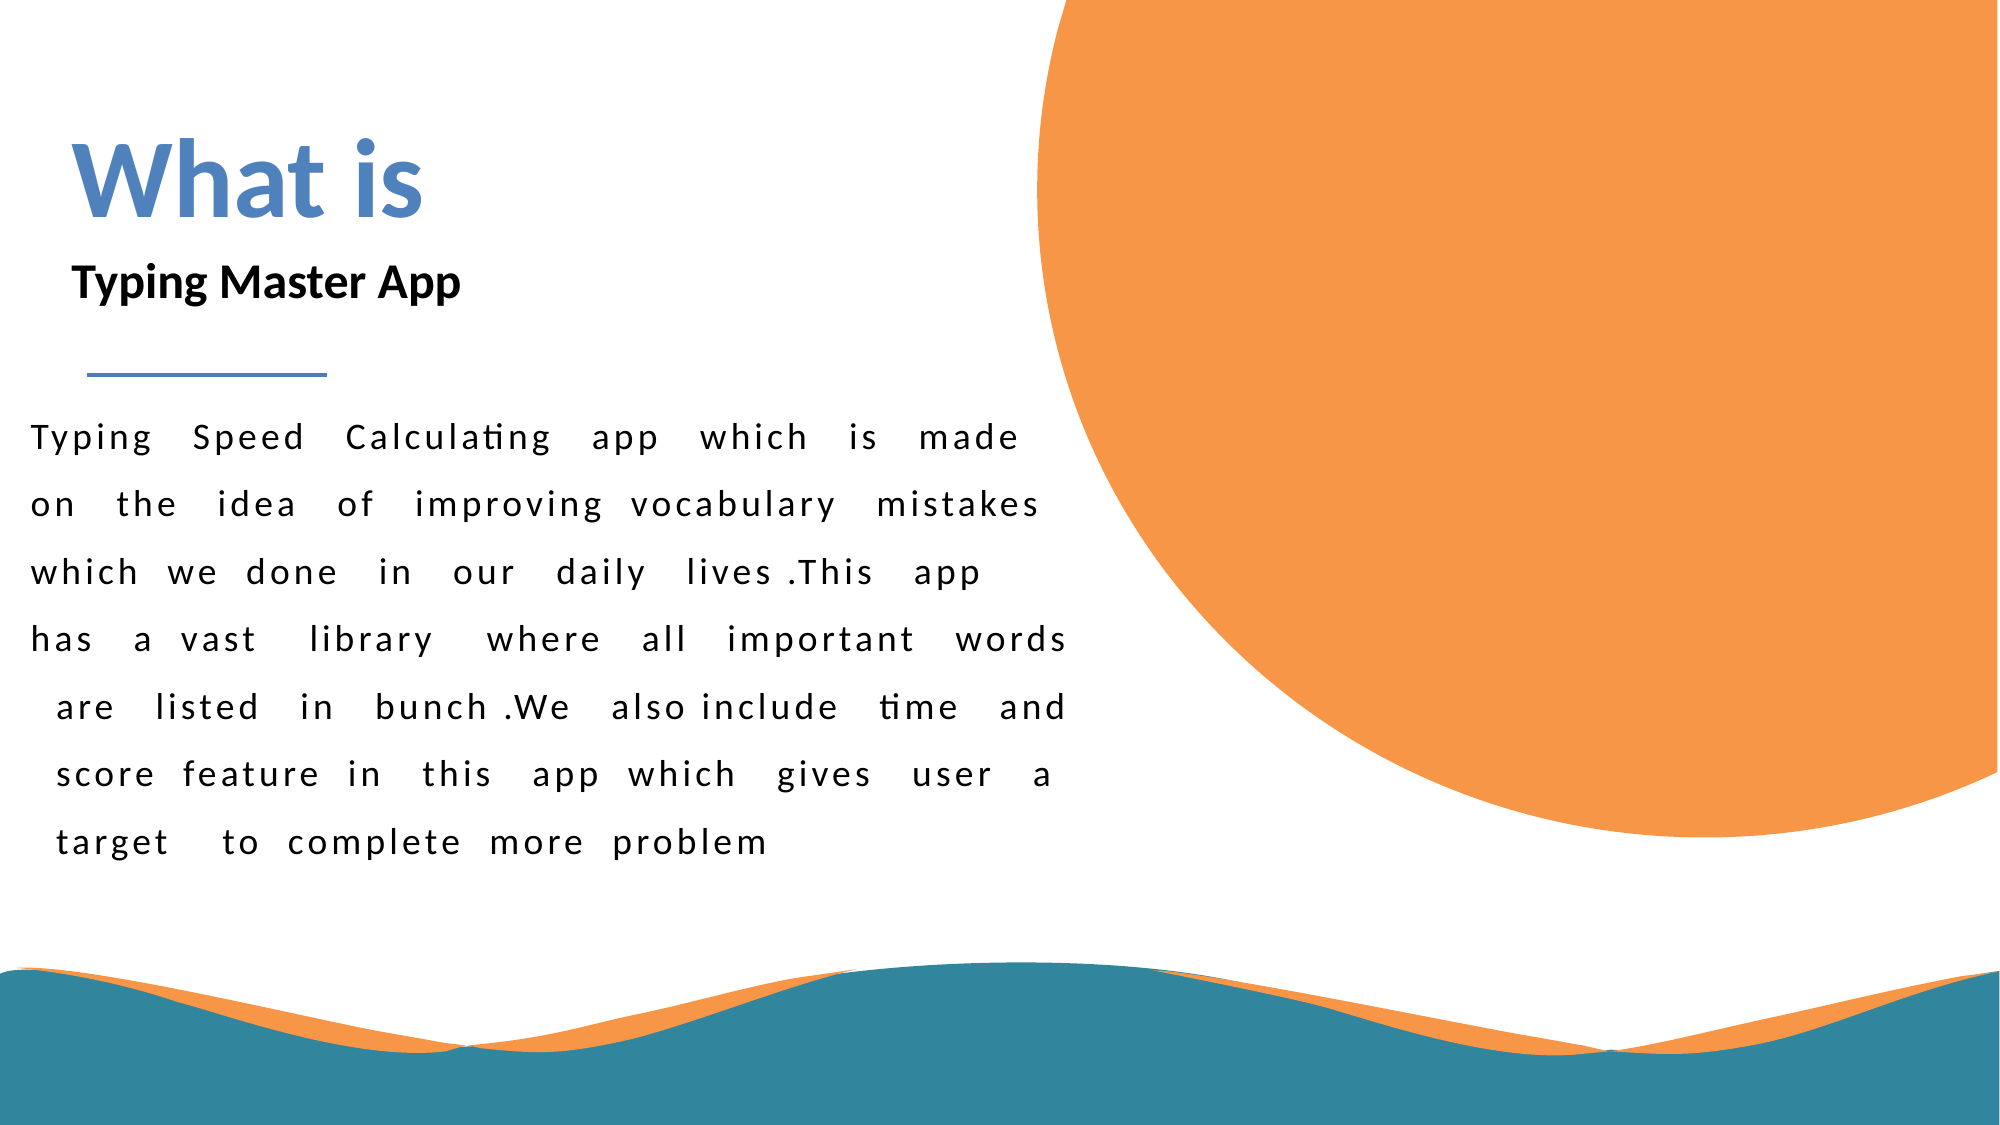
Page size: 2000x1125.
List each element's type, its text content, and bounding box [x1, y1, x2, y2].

text_box [1035, 0, 2000, 840]
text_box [0, 962, 2000, 1125]
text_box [56, 97, 919, 318]
text_box Typing Speed Calculating app which is made on the idea of improving vocabulary mistakes which we done in our daily lives .This app has a vast library where all important words are listed in bunch .We also include time and score feature in this app which gives user a target to complete more problem [15, 381, 1088, 869]
